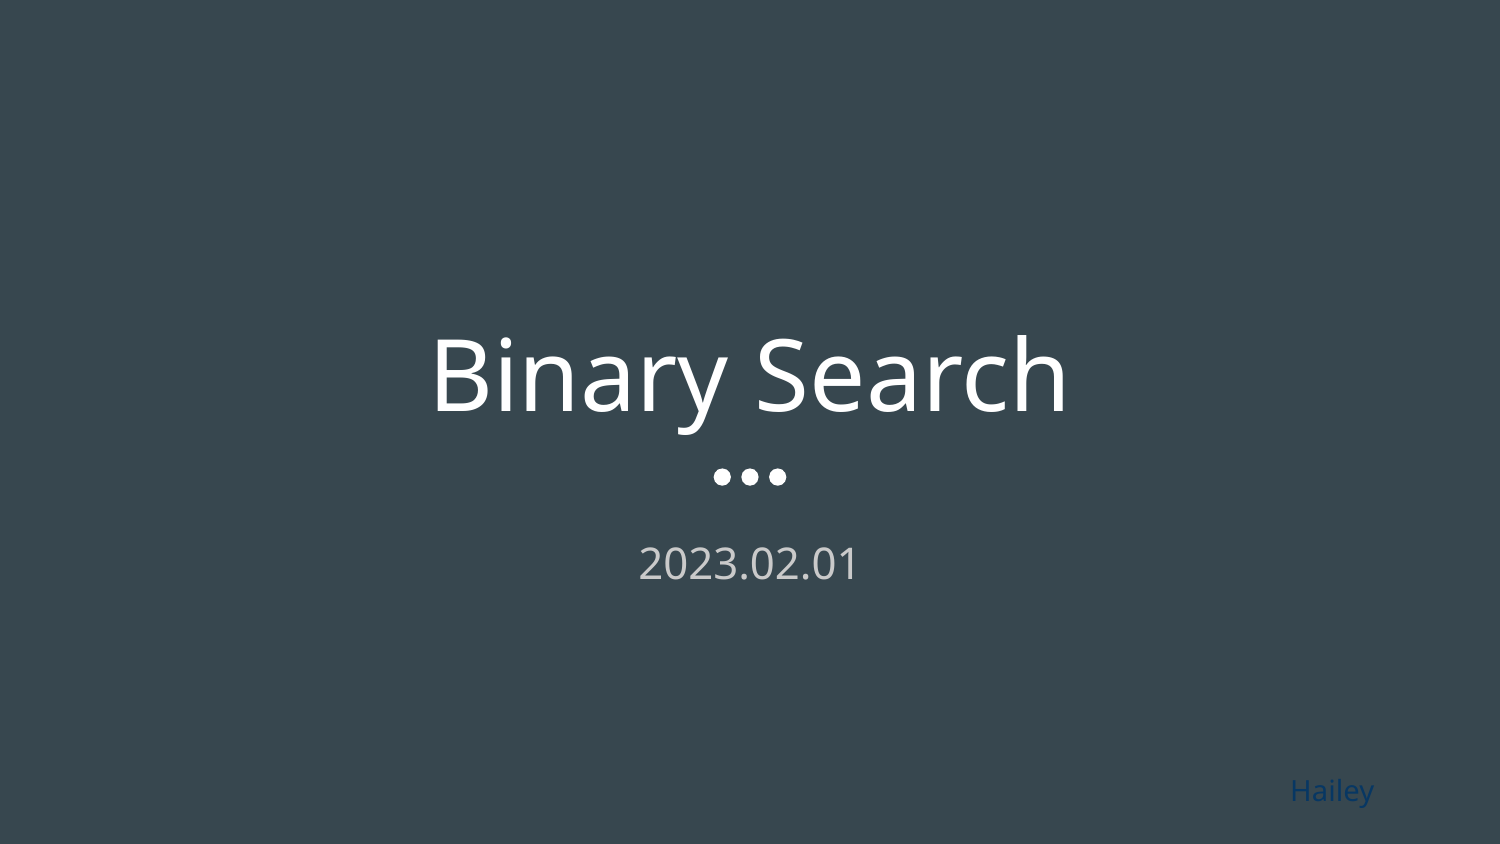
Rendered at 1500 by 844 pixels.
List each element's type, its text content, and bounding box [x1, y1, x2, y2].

subtitle 2023.02.01 [110, 520, 1390, 651]
text_box Hailey [1275, 757, 1470, 823]
title Binary Search [110, 162, 1390, 447]
